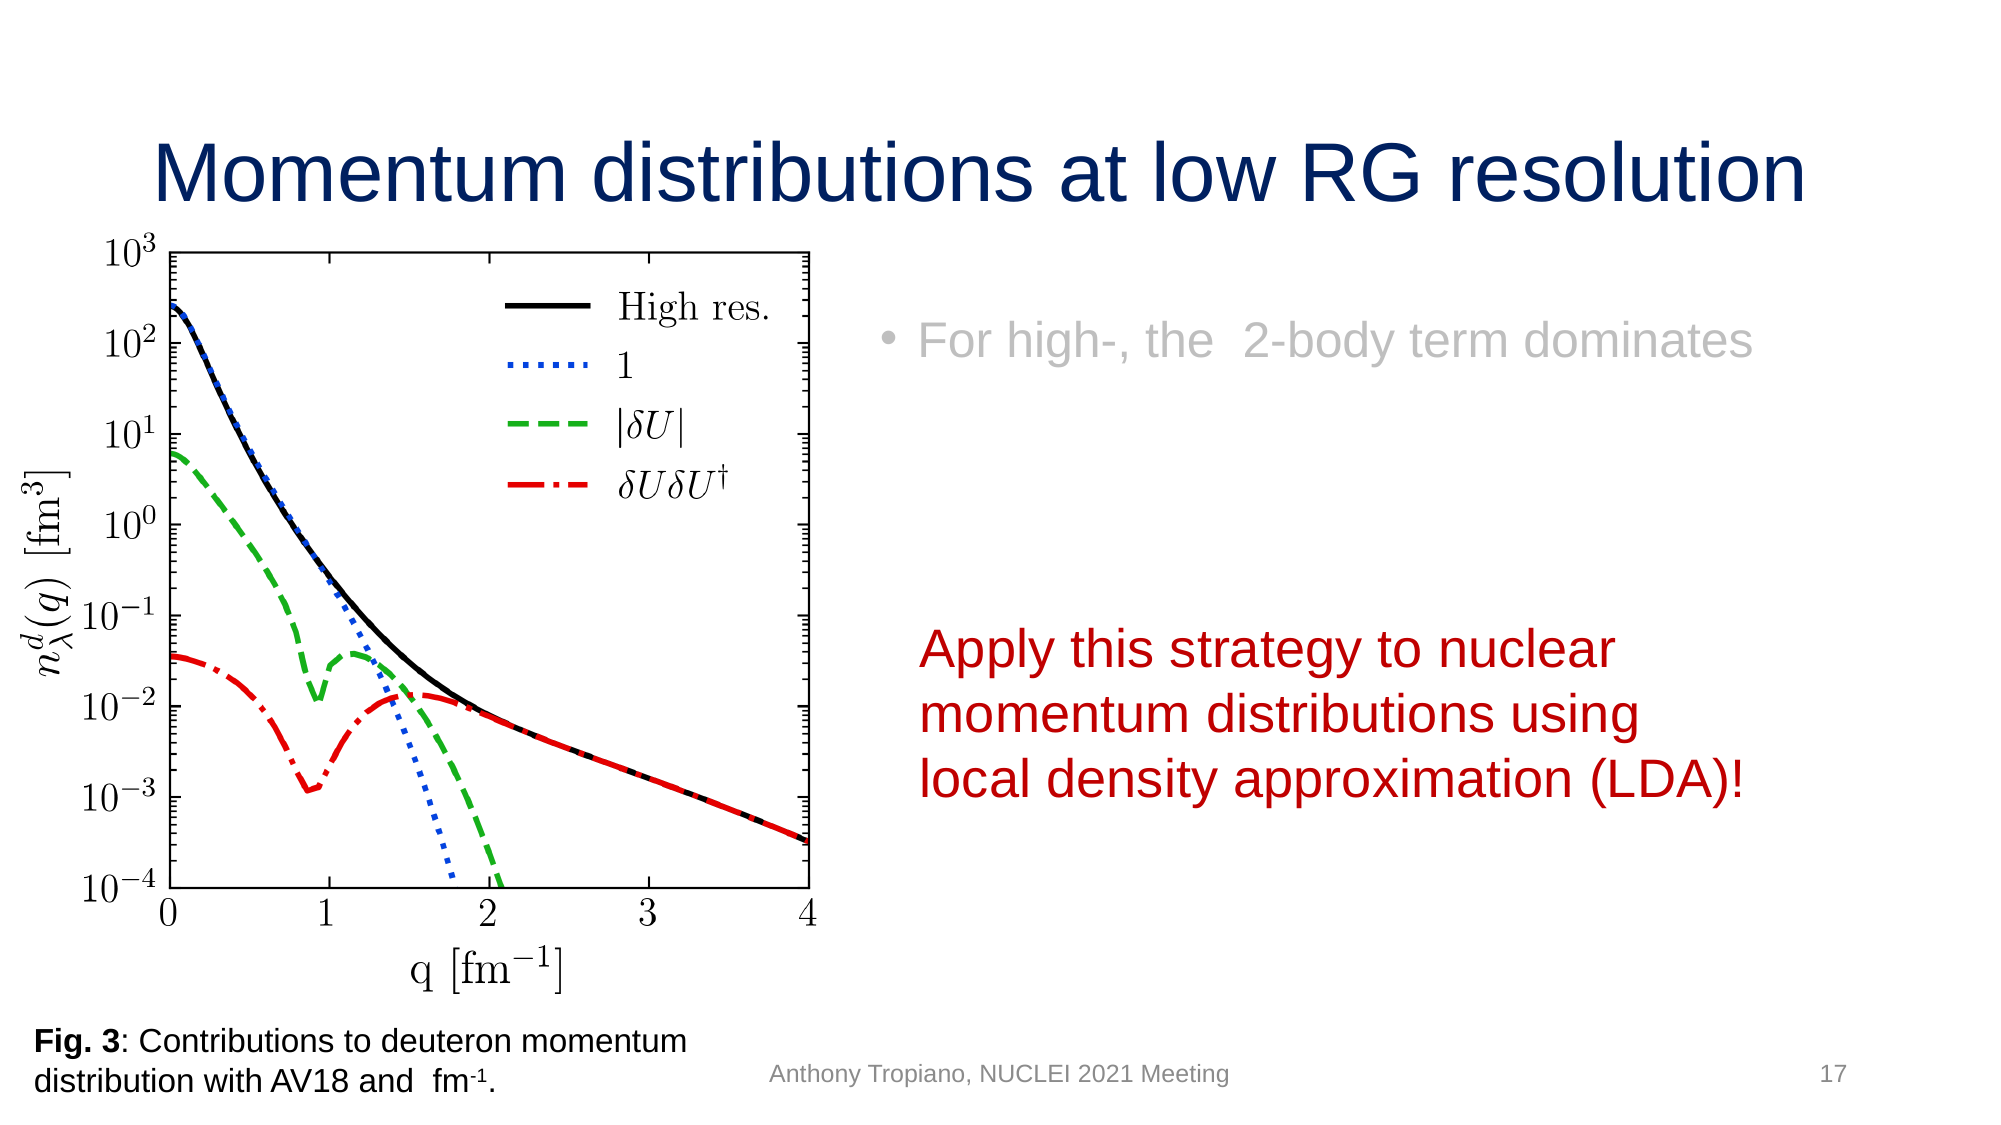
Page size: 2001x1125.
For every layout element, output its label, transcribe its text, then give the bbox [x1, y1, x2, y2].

footer Anthony Tropiano, NUCLEI 2021 Meeting [662, 1042, 1338, 1103]
picture [0, 218, 839, 1014]
slide_number 17 [1412, 1042, 1863, 1103]
text_box Apply this strategy to nuclear momentum distributions using local density approximation (LDA)! [905, 570, 1770, 851]
title Momentum distributions at low RG resolution [137, 59, 1863, 278]
